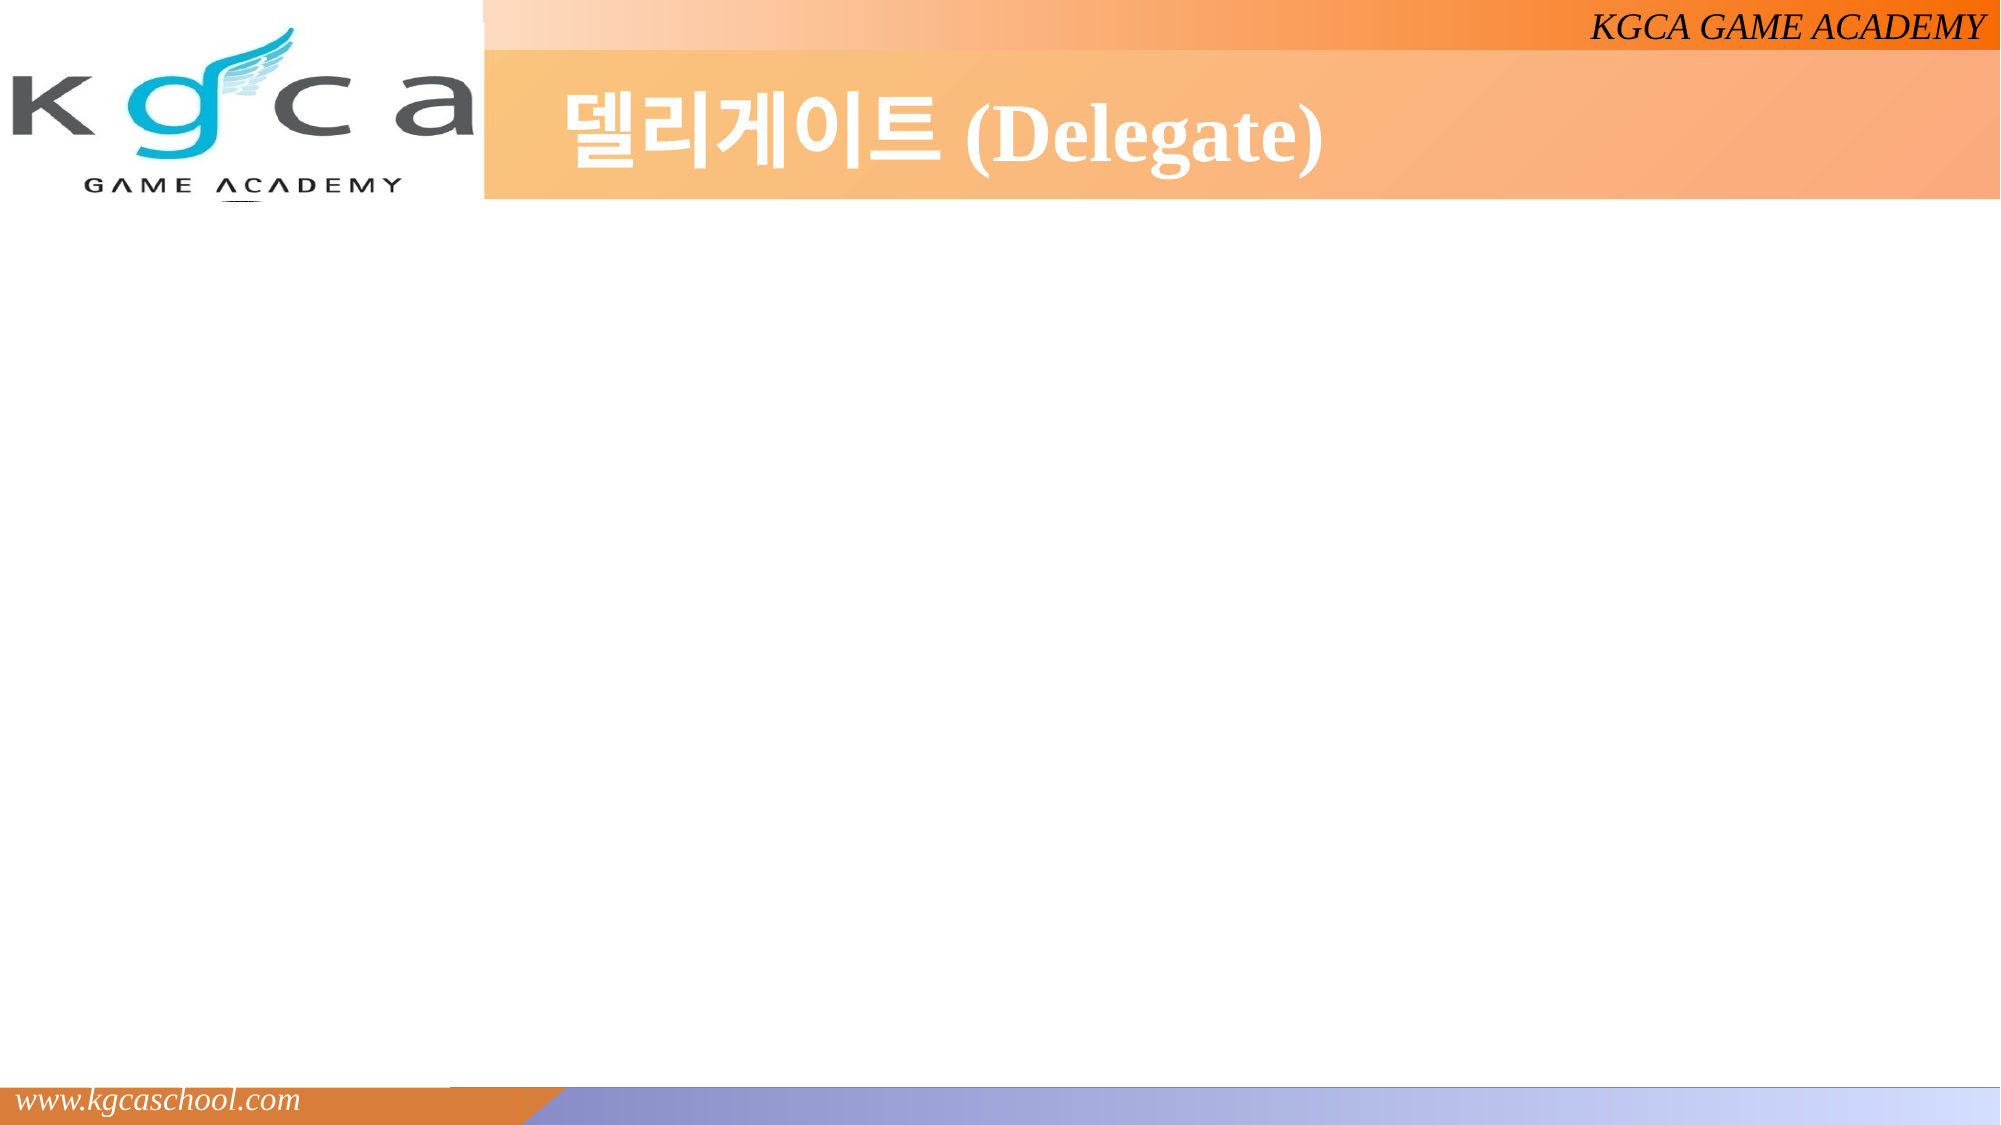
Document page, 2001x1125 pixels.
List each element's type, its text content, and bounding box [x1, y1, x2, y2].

picture [0, 23, 485, 199]
title 델리게이트(Delegate) [546, 81, 1813, 175]
